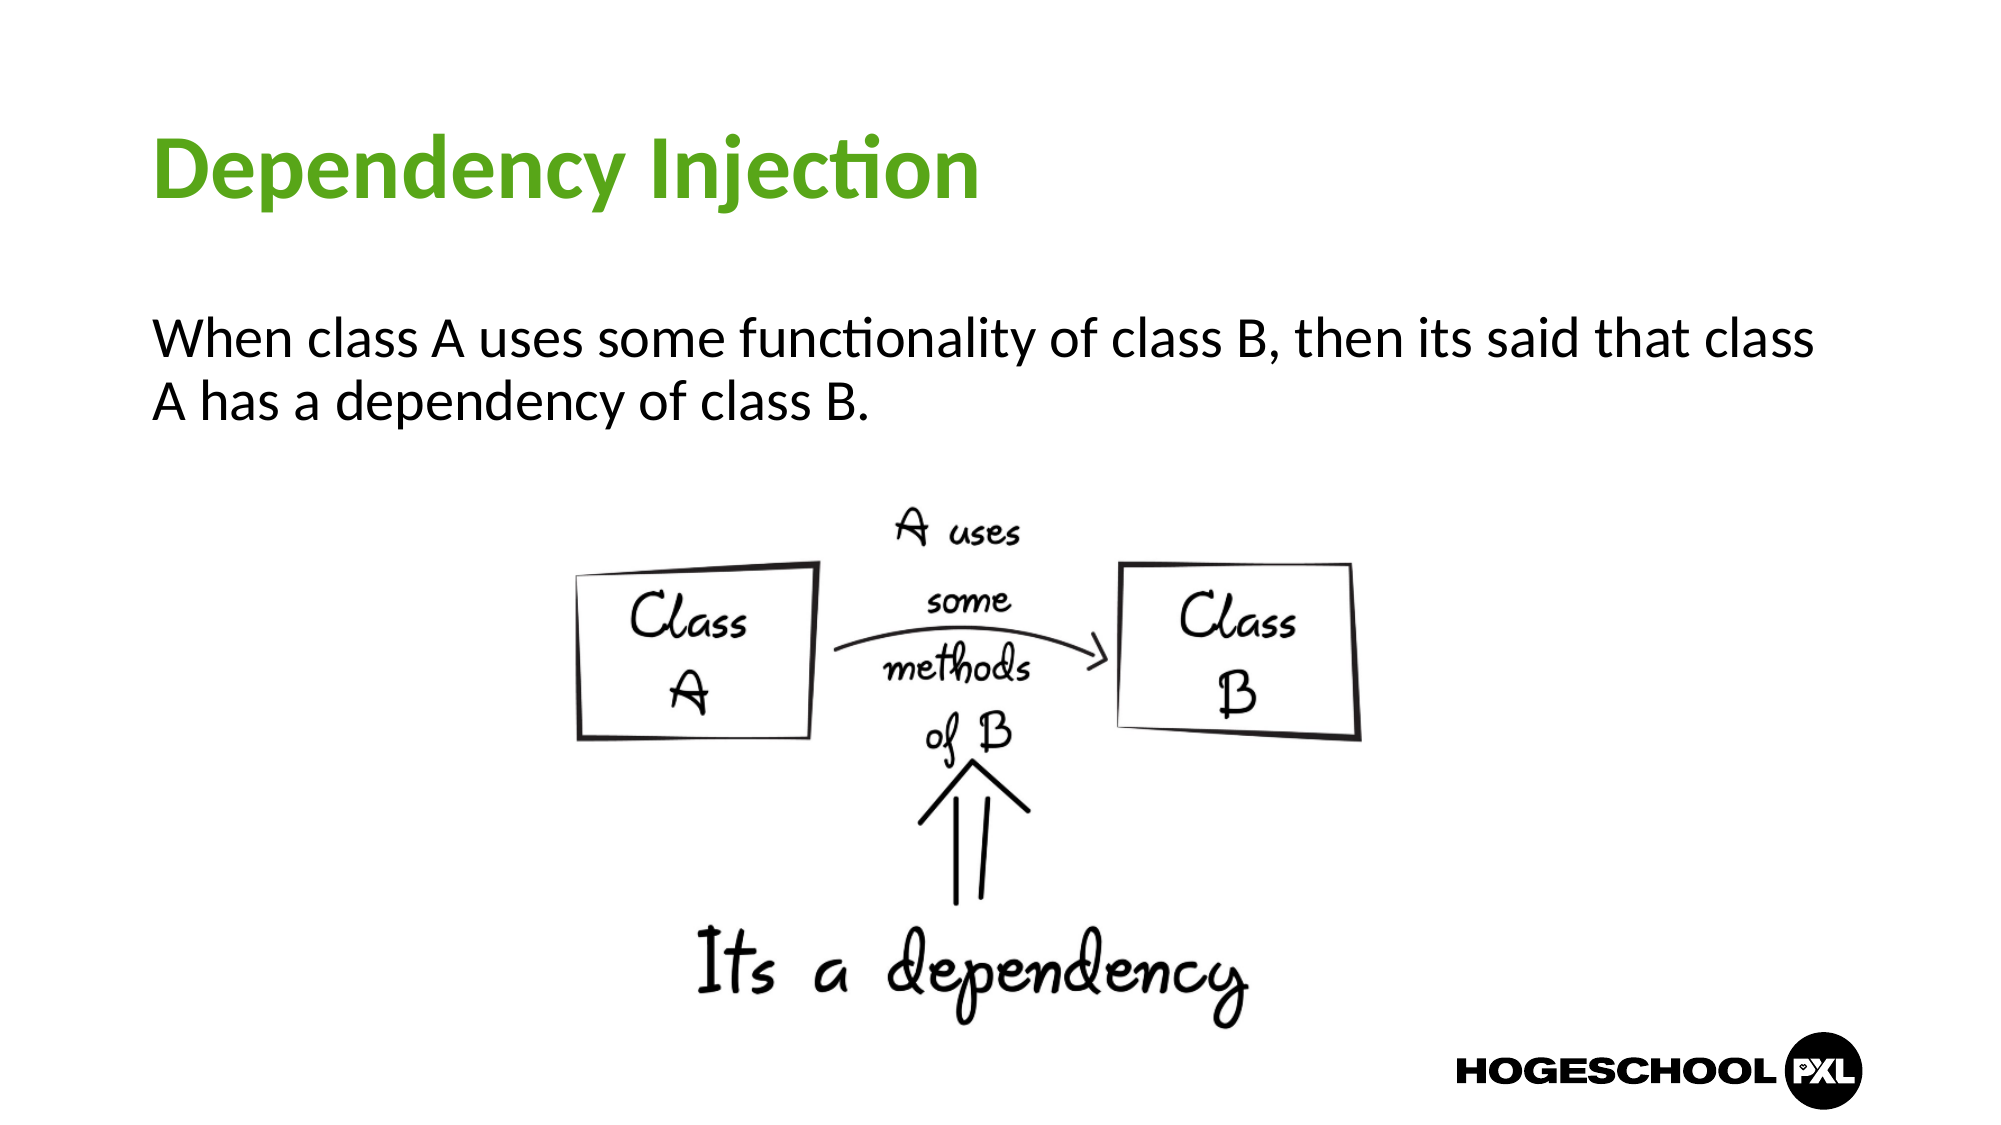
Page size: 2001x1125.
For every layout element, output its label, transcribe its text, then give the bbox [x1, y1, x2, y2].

title Dependency Injection [137, 59, 1863, 278]
list When class A uses some functionality of class B, then its said that class A has a dependency of class B. [137, 299, 1863, 1014]
picture [515, 464, 1427, 1036]
